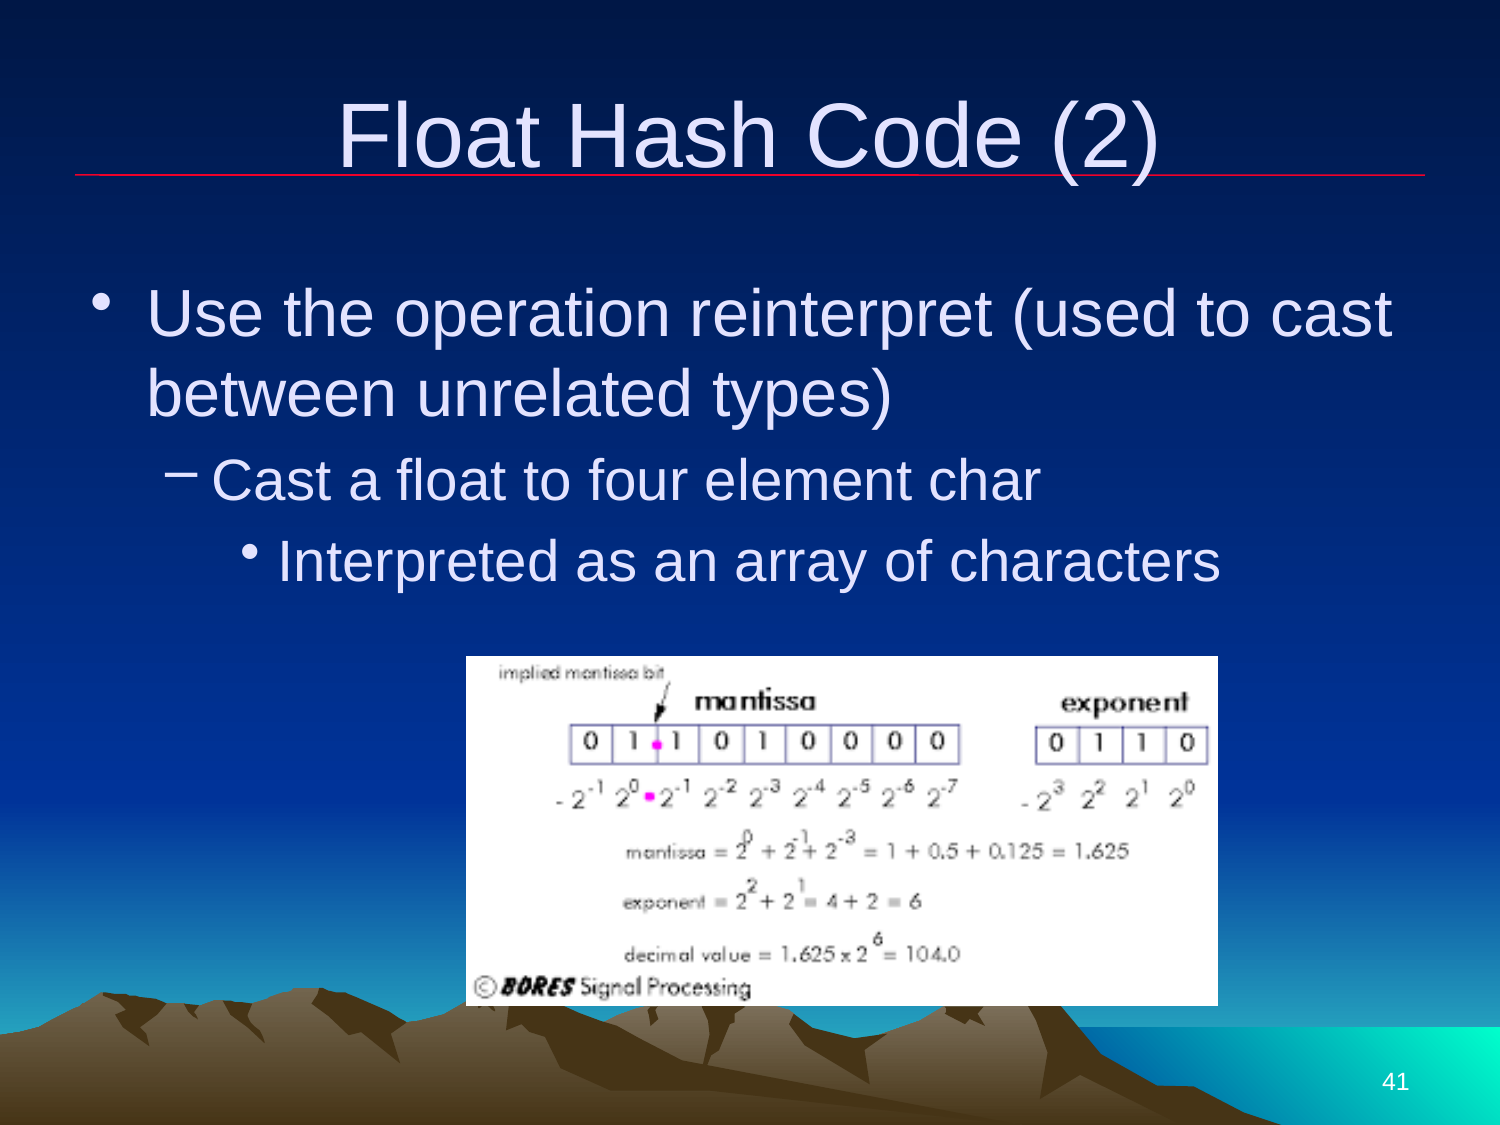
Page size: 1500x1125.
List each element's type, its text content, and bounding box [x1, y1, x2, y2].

title Float Hash Code (2) [74, 37, 1426, 226]
slide_number 41 [1074, 1024, 1426, 1104]
picture [466, 656, 1219, 1006]
list Use the operation reinterpret (used to cast between unrelated types) Cast a float to four element char Interpreted as an array of characters [74, 262, 1426, 1001]
